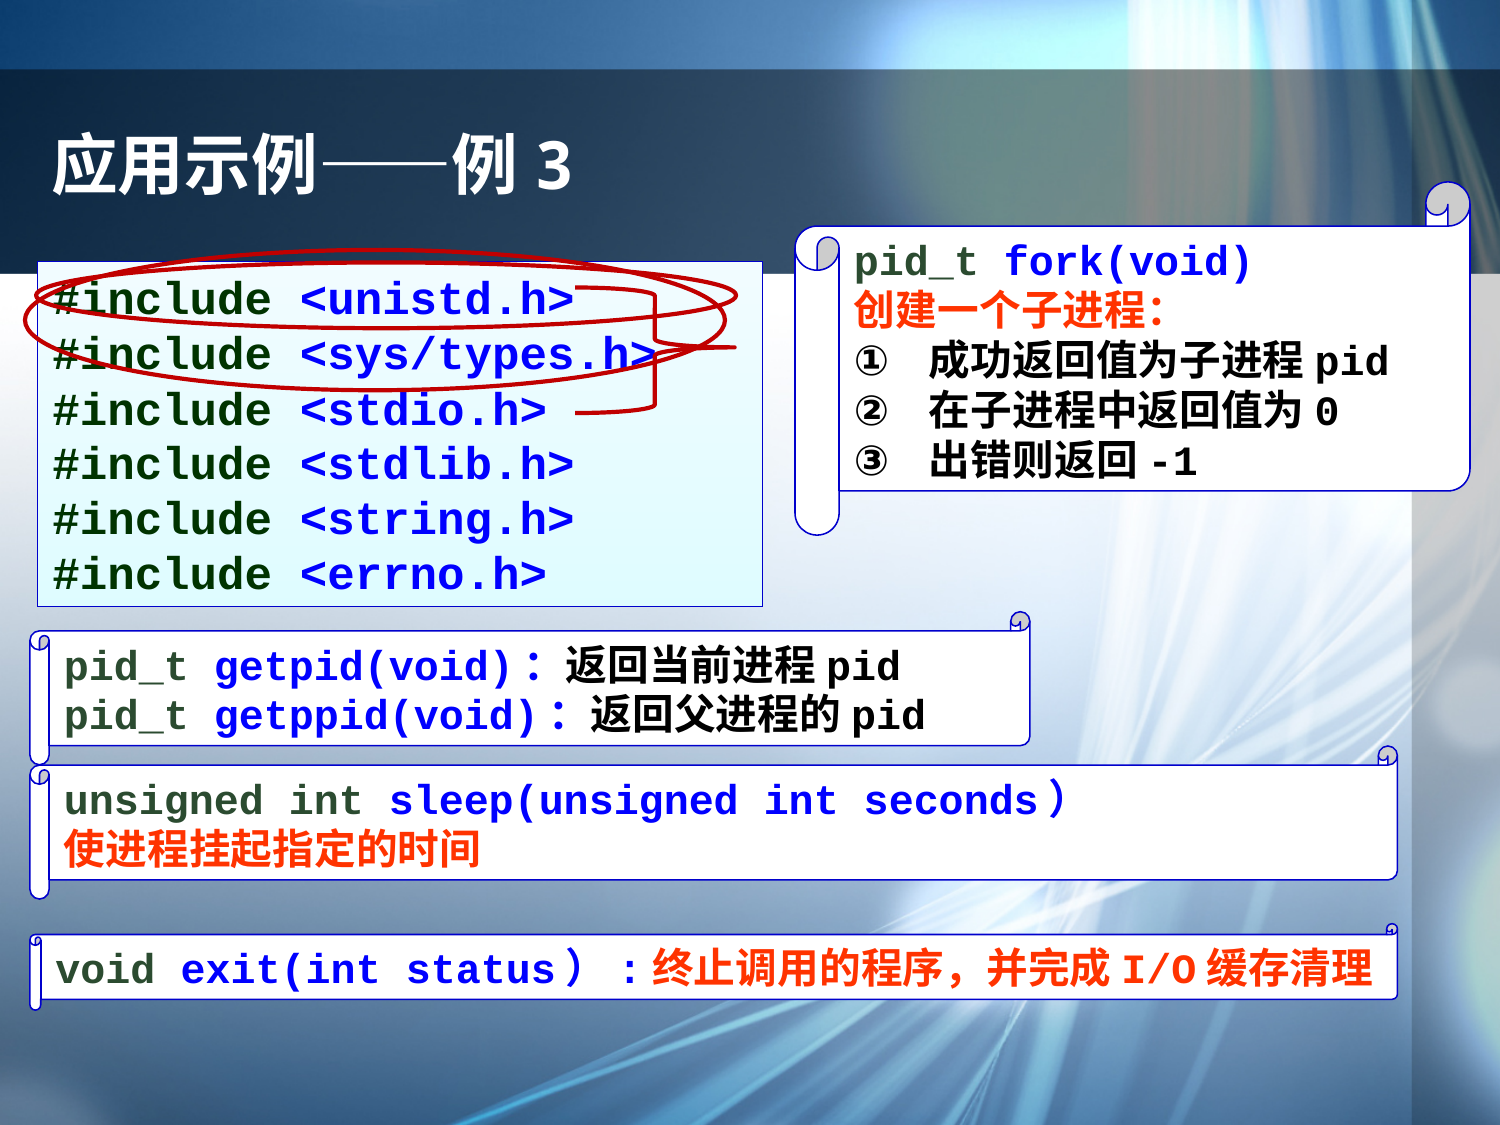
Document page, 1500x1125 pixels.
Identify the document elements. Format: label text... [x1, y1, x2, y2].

text_box [22, 300, 575, 393]
text_box [657, 307, 728, 344]
text_box void exit(int status）:终止调用的程序，并完成I/O缓存清理 [29, 923, 1398, 1011]
text_box unsigned int sleep(unsigned int seconds） 使进程挂起指定的时间 [29, 745, 1398, 900]
text_box [657, 351, 695, 364]
text_box [34, 260, 739, 331]
text_box [106, 247, 621, 273]
text_box #include <unistd.h> #include <sys/types.h> #include <stdio.h> #include <stdlib.h> #include <string.h> #include <errno.h> [37, 261, 763, 607]
text_box [575, 285, 737, 416]
title 应用示例——例3 [36, 99, 1387, 226]
text_box pid_t fork(void) 创建一个子进程： 成功返回值为子进程pid 在子进程中返回值为0 出错则返回-1 [794, 181, 1471, 536]
text_box pid_t getpid(void)：返回当前进程pid pid_t getppid(void)：返回父进程的pid [29, 611, 1030, 765]
picture [0, 0, 1500, 1125]
